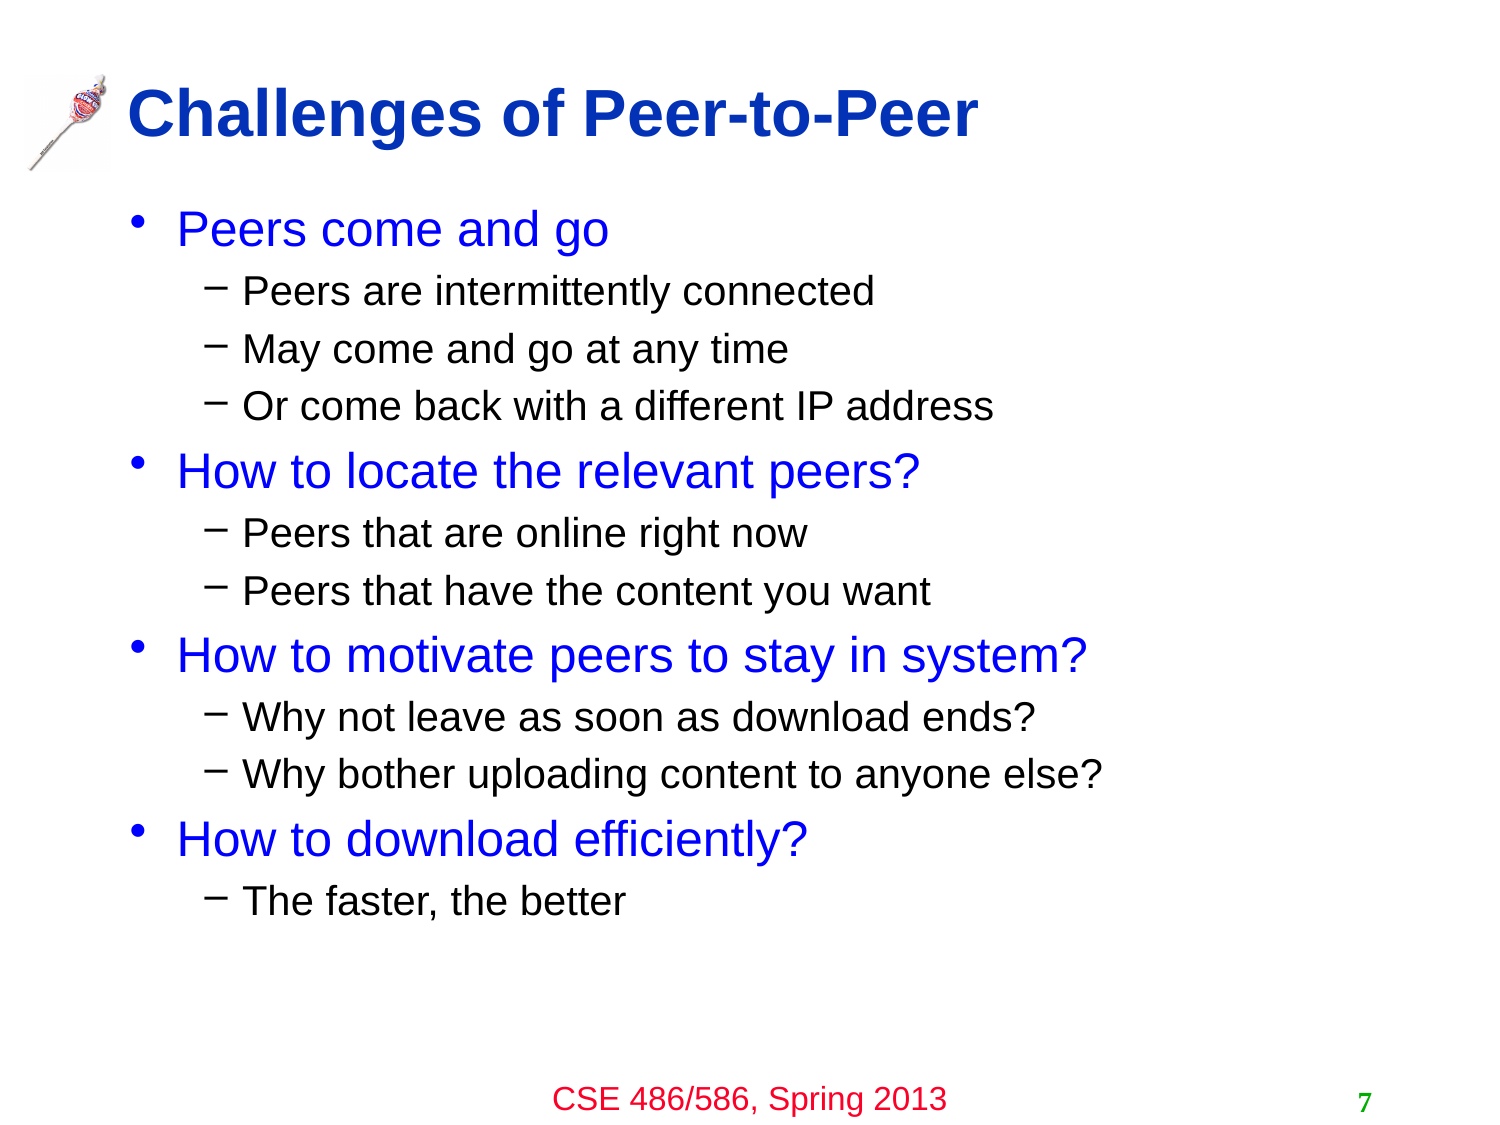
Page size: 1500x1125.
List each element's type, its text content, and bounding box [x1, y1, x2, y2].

title Challenges of Peer-to-Peer [112, 53, 1310, 176]
slide_number 7 [1074, 1076, 1388, 1125]
list Peers come and go Peers are intermittently connected May come and go at any time Or come back with a different IP address How to locate the relevant peers? Peers that are online right now Peers that have the content you want How to motivate peers to stay in system? Why not leave as soon as download ends? Why bother uploading content to anyone else? How to download efficiently? The faster, the better [114, 195, 1376, 1005]
picture [24, 74, 111, 172]
